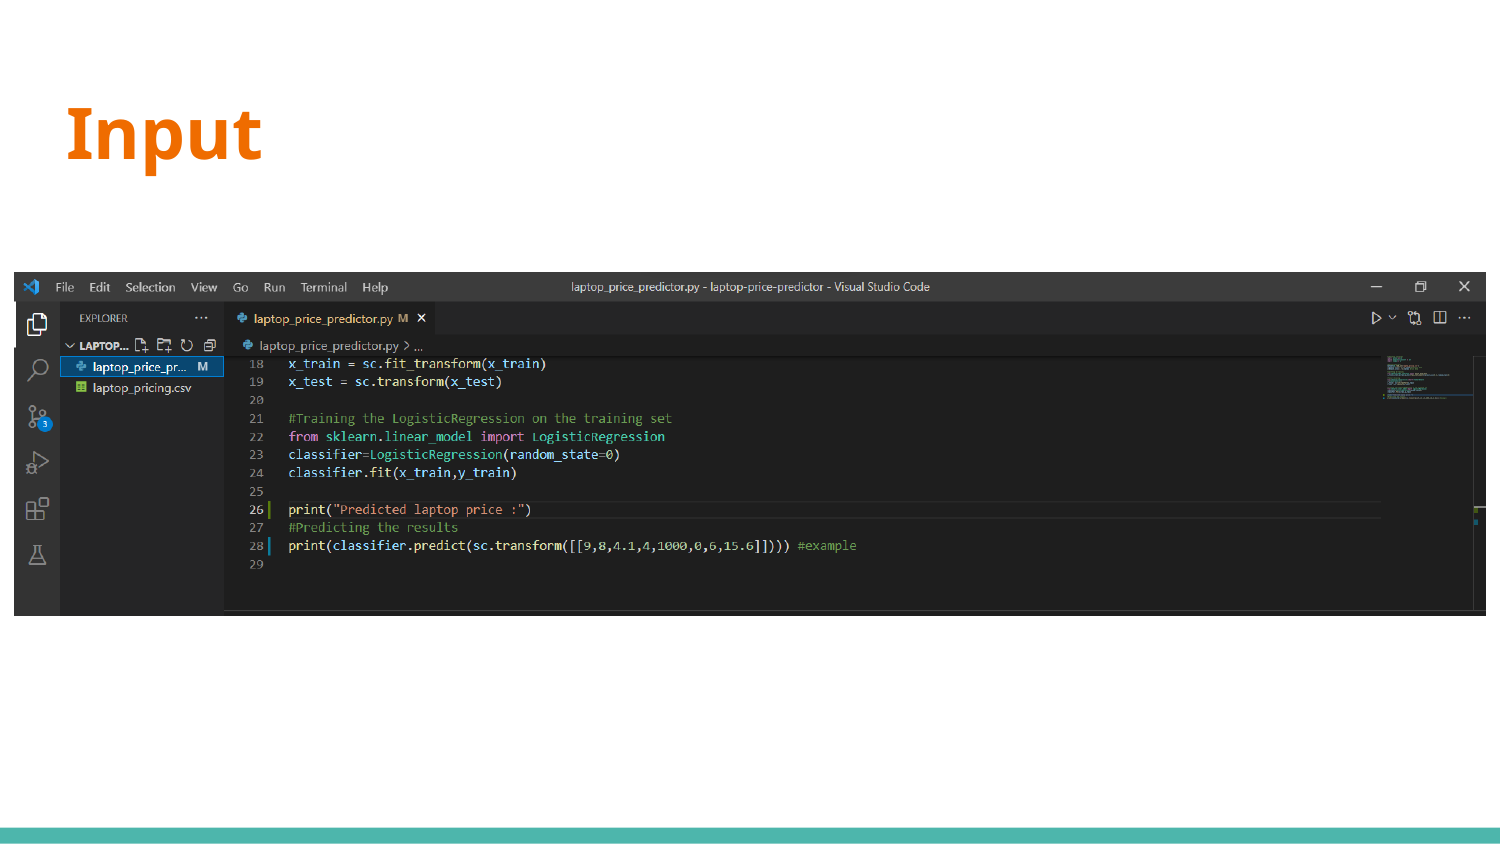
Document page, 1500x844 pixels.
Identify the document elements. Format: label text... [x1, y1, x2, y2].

picture [13, 272, 1487, 616]
title Input [51, 72, 1449, 189]
